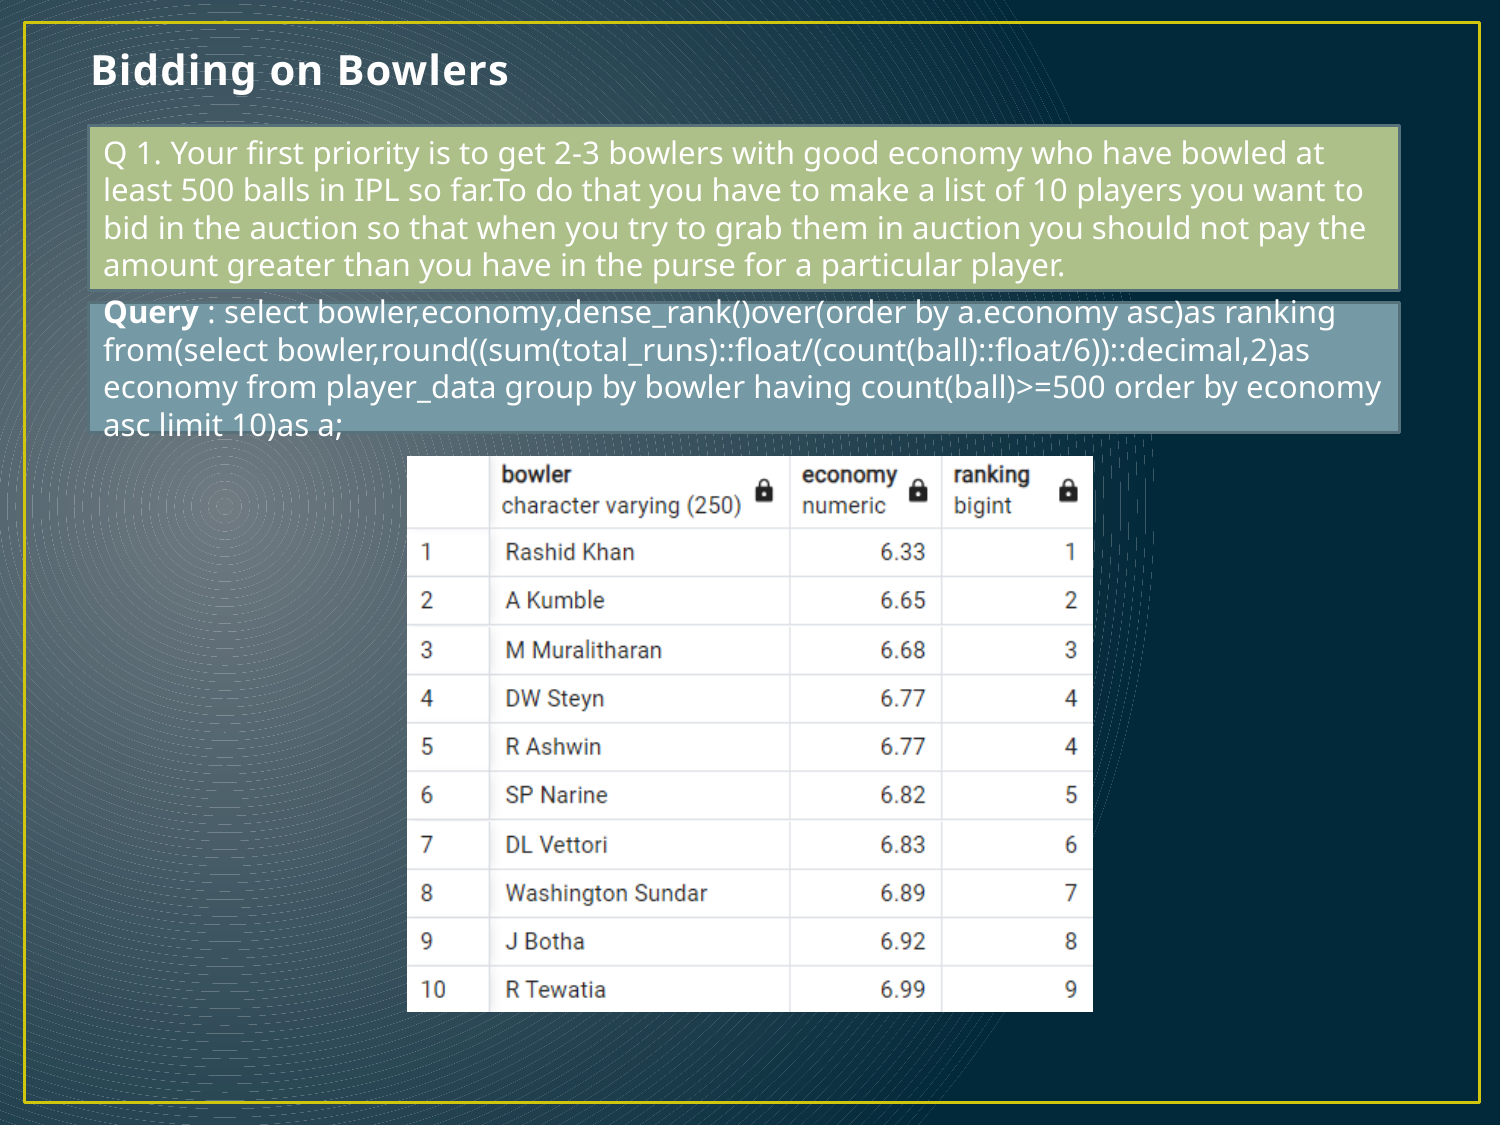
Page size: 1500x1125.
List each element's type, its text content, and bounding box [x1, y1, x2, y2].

list [75, 113, 1425, 1047]
picture [407, 455, 1093, 1012]
text_box Query : select bowler,economy,dense_rank()over(order by a.economy asc)as ranking from(select bowler,round((sum(total_runs)::float/(count(ball)::float/6))::decimal,2)as economy from player_data group by bowler having count(ball)>=500 order by economy asc limit 10)as a; [87, 301, 1401, 434]
title Bidding on Bowlers [75, 45, 1425, 102]
text_box Q 1. Your first priority is to get 2-3 bowlers with good economy who have bowled at least 500 balls in IPL so far.To do that you have to make a list of 10 players you want to bid in the auction so that when you try to grab them in auction you should not pay the amount greater than you have in the purse for a particular player. [87, 124, 1401, 292]
